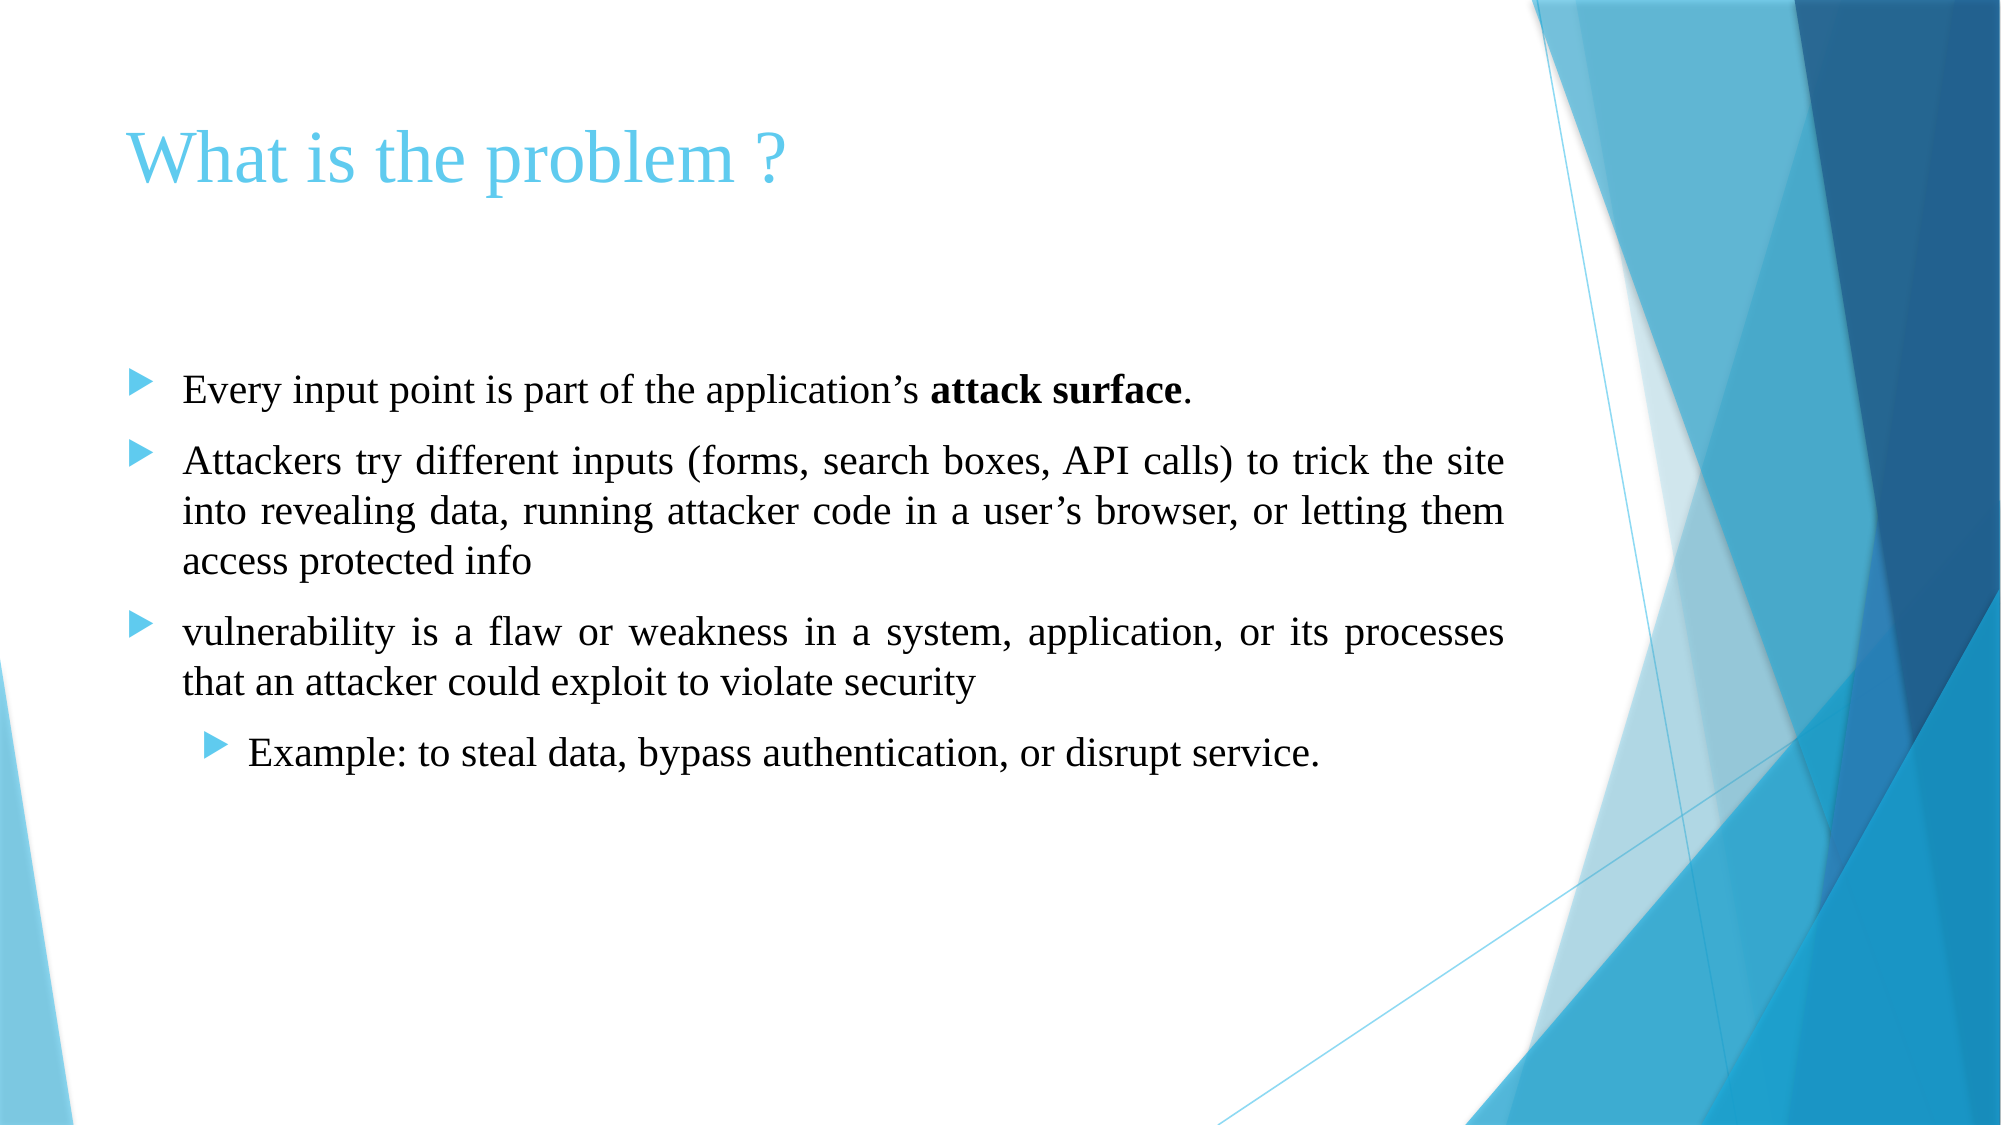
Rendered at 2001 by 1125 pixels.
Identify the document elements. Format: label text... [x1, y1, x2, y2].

title What is the problem ? [111, 99, 1522, 317]
list Every input point is part of the application’s attack surface. Attackers try different inputs (forms, search boxes, API calls) to trick the site into revealing data, running attacker code in a user’s browser, or letting them access protected info vulnerability is a flaw or weakness in a system, application, or its processes that an attacker could exploit to violate security Example: to steal data, bypass authentication, or disrupt service. [111, 354, 1522, 992]
